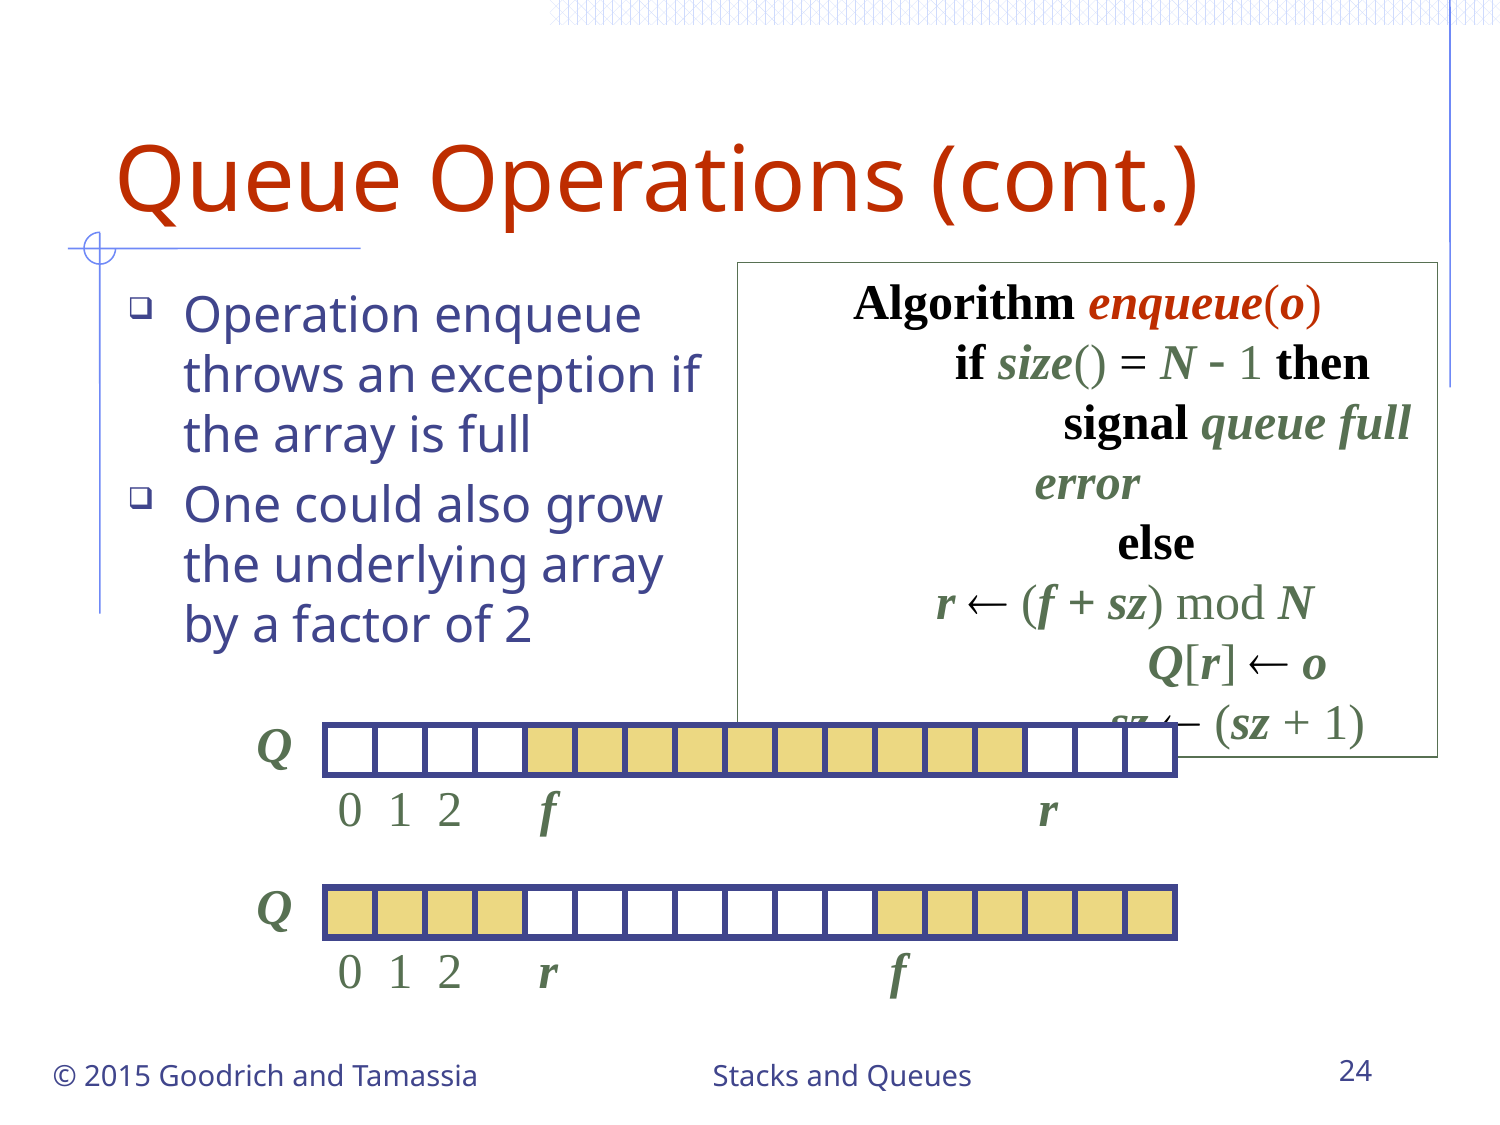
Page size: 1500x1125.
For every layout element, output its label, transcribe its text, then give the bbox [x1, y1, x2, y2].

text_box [249, 874, 1176, 999]
list Operation enqueue throws an exception if the array is full One could also grow the underlying array by a factor of 2 [112, 275, 725, 688]
footer Stacks and Queues [613, 1024, 988, 1101]
text_box [99, 50, 1375, 238]
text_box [249, 712, 1176, 837]
slide_number 24 [1074, 1024, 1388, 1101]
slide_number © 2015 Goodrich and Tamassia [37, 1024, 613, 1101]
text_box Algorithm enqueue(o) if size() = N  1 then signal queue full error else r  (f + sz) mod N Q[r]  o sz  (sz + 1) [737, 262, 1438, 758]
